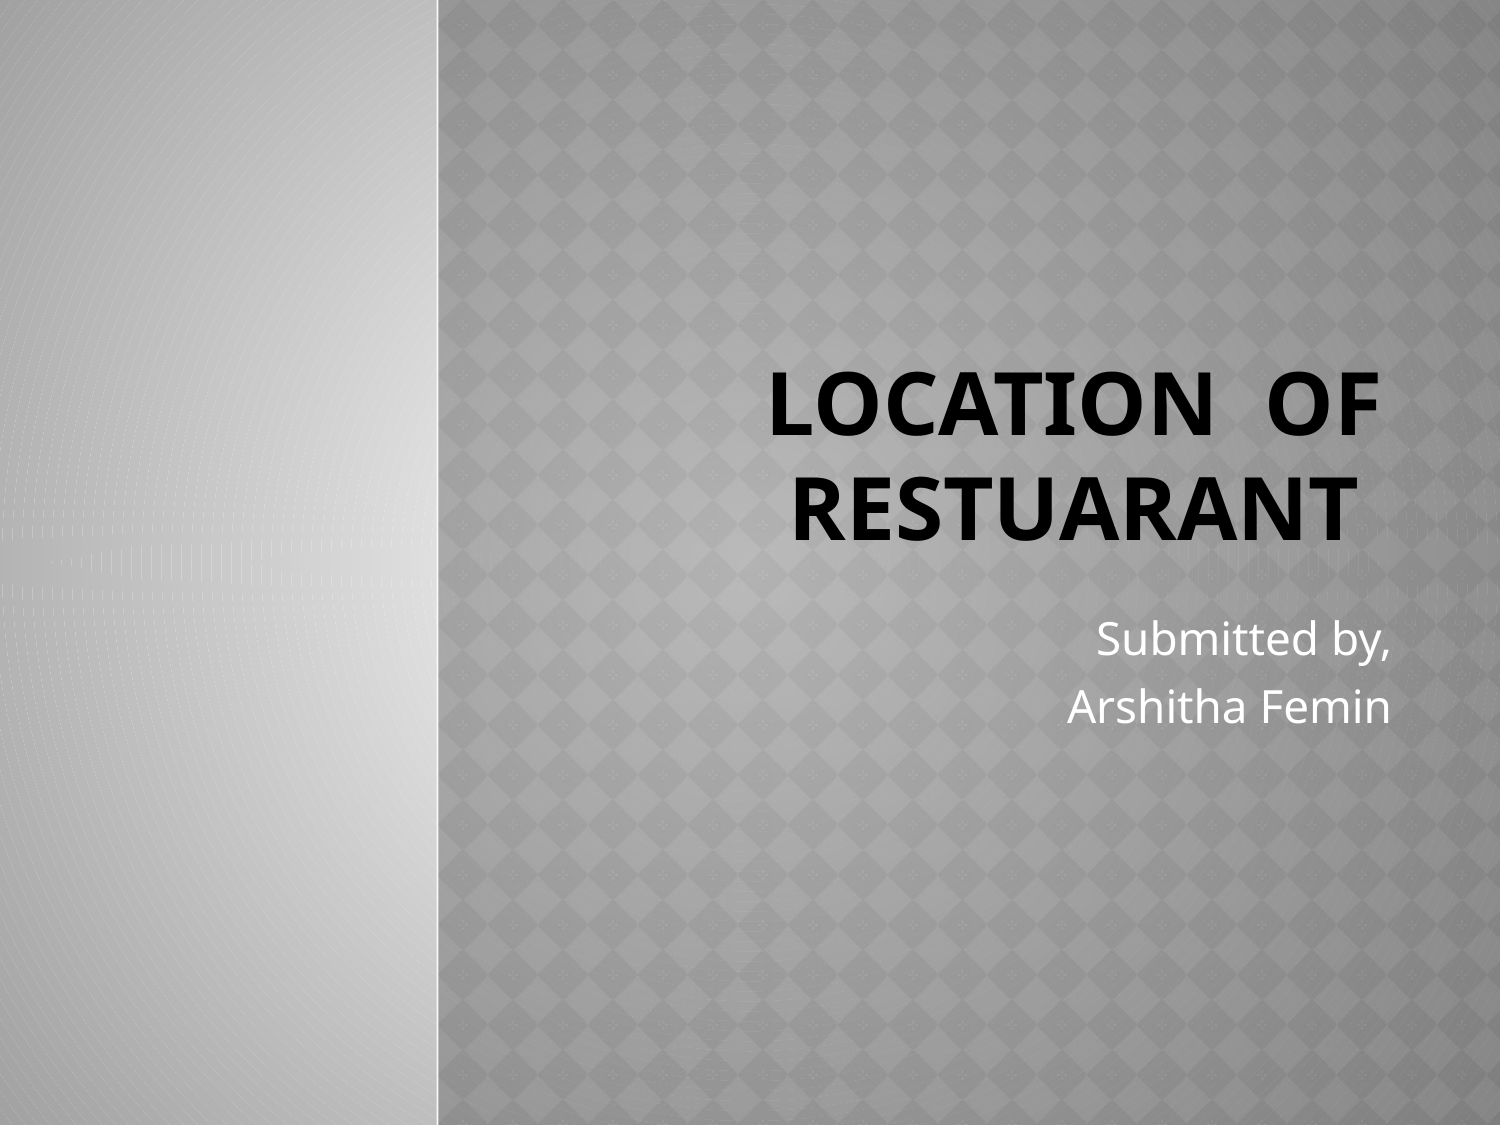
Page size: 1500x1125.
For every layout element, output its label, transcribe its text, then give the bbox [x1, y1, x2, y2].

title LOCATION OF RESTUARANT [552, 87, 1390, 558]
subtitle Submitted by, Arshitha Femin [679, 609, 1400, 1035]
